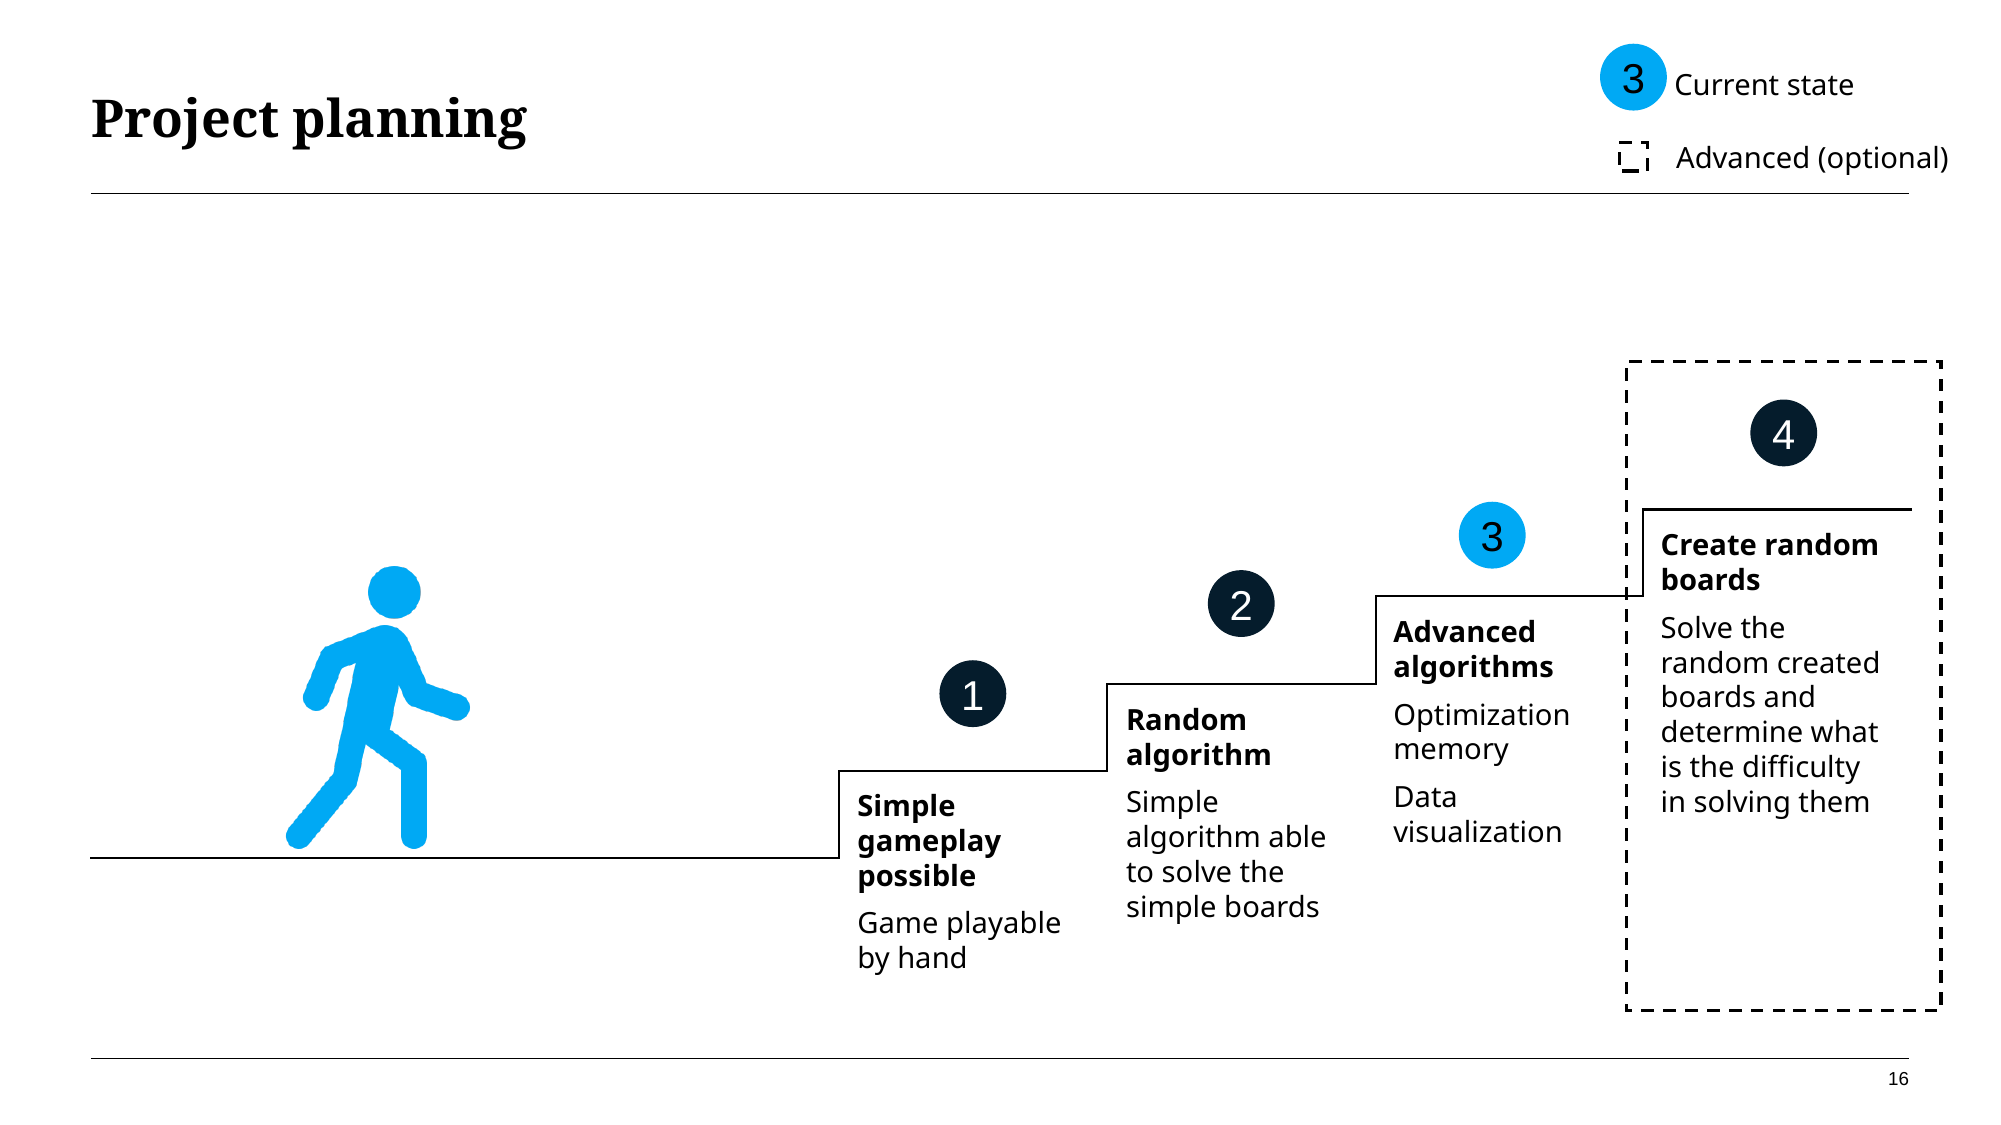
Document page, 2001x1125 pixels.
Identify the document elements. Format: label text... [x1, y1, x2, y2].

text_box Advanced (optional) [1676, 139, 1949, 175]
text_box [1375, 596, 1626, 685]
text_box [1618, 142, 1648, 172]
text_box 2 [1206, 569, 1276, 638]
text_box [839, 771, 1107, 858]
text_box 3 [1457, 500, 1527, 570]
text_box Current state [1674, 66, 1855, 102]
text_box 3 [1599, 42, 1668, 112]
picture [219, 549, 536, 865]
text_box Simple gameplay possible Game playable by hand [857, 787, 1090, 975]
text_box Random algorithm Simple algorithm able to solve the simple boards [1126, 701, 1358, 924]
text_box [1107, 684, 1375, 772]
text_box 4 [1749, 398, 1819, 468]
text_box Advanced algorithms Optimization memory Data visualization [1393, 613, 1626, 849]
title Project planning [91, 28, 1909, 149]
text_box [1626, 361, 1942, 1011]
text_box 1 [938, 659, 1008, 728]
